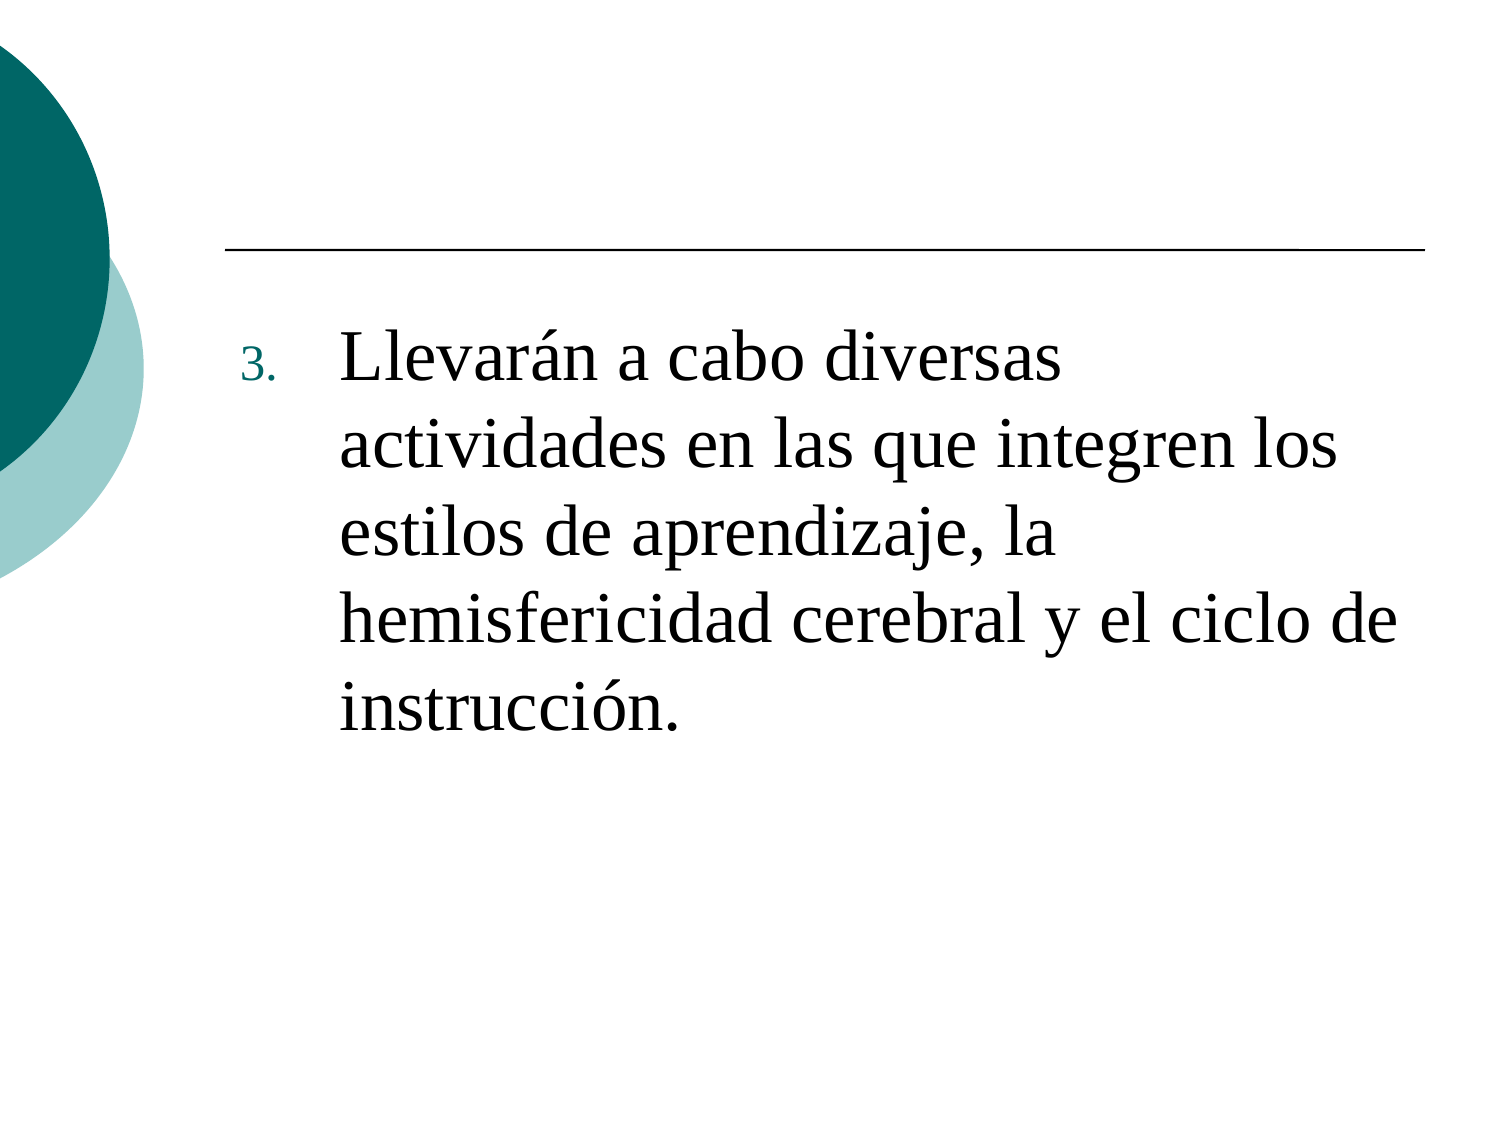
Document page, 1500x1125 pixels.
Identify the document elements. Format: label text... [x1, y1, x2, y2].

list Llevarán a cabo diversas actividades en las que integren los estilos de aprendizaje, la hemisfericidad cerebral y el ciclo de instrucción. [224, 299, 1425, 827]
